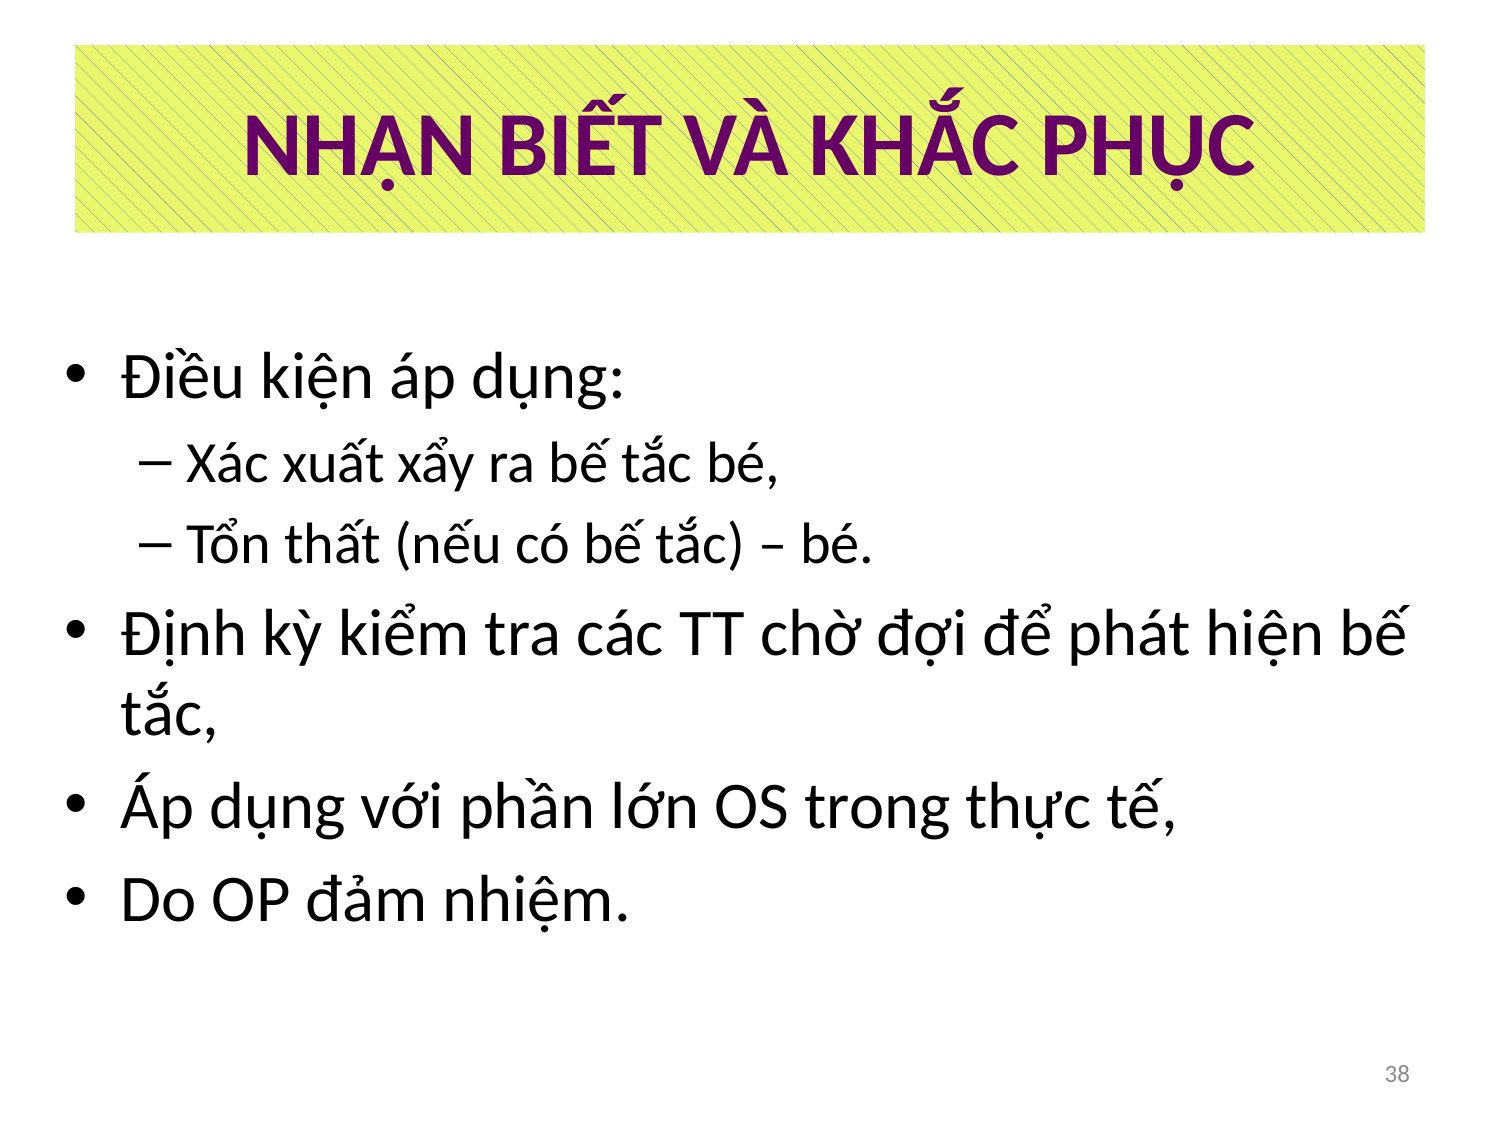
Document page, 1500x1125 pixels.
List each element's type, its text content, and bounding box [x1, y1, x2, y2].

list Điều kiện áp dụng: Xác xuất xẩy ra bế tắc bé, Tổn thất (nếu có bế tắc) – bé. Định kỳ kiểm tra các TT chờ đợi để phát hiện bế tắc, Áp dụng với phần lớn OS trong thực tế, Do OP đảm nhiệm. [49, 324, 1451, 1050]
title NHẬN BIẾT VÀ KHẮC PHỤC [75, 45, 1425, 233]
slide_number 38 [1074, 1050, 1425, 1103]
